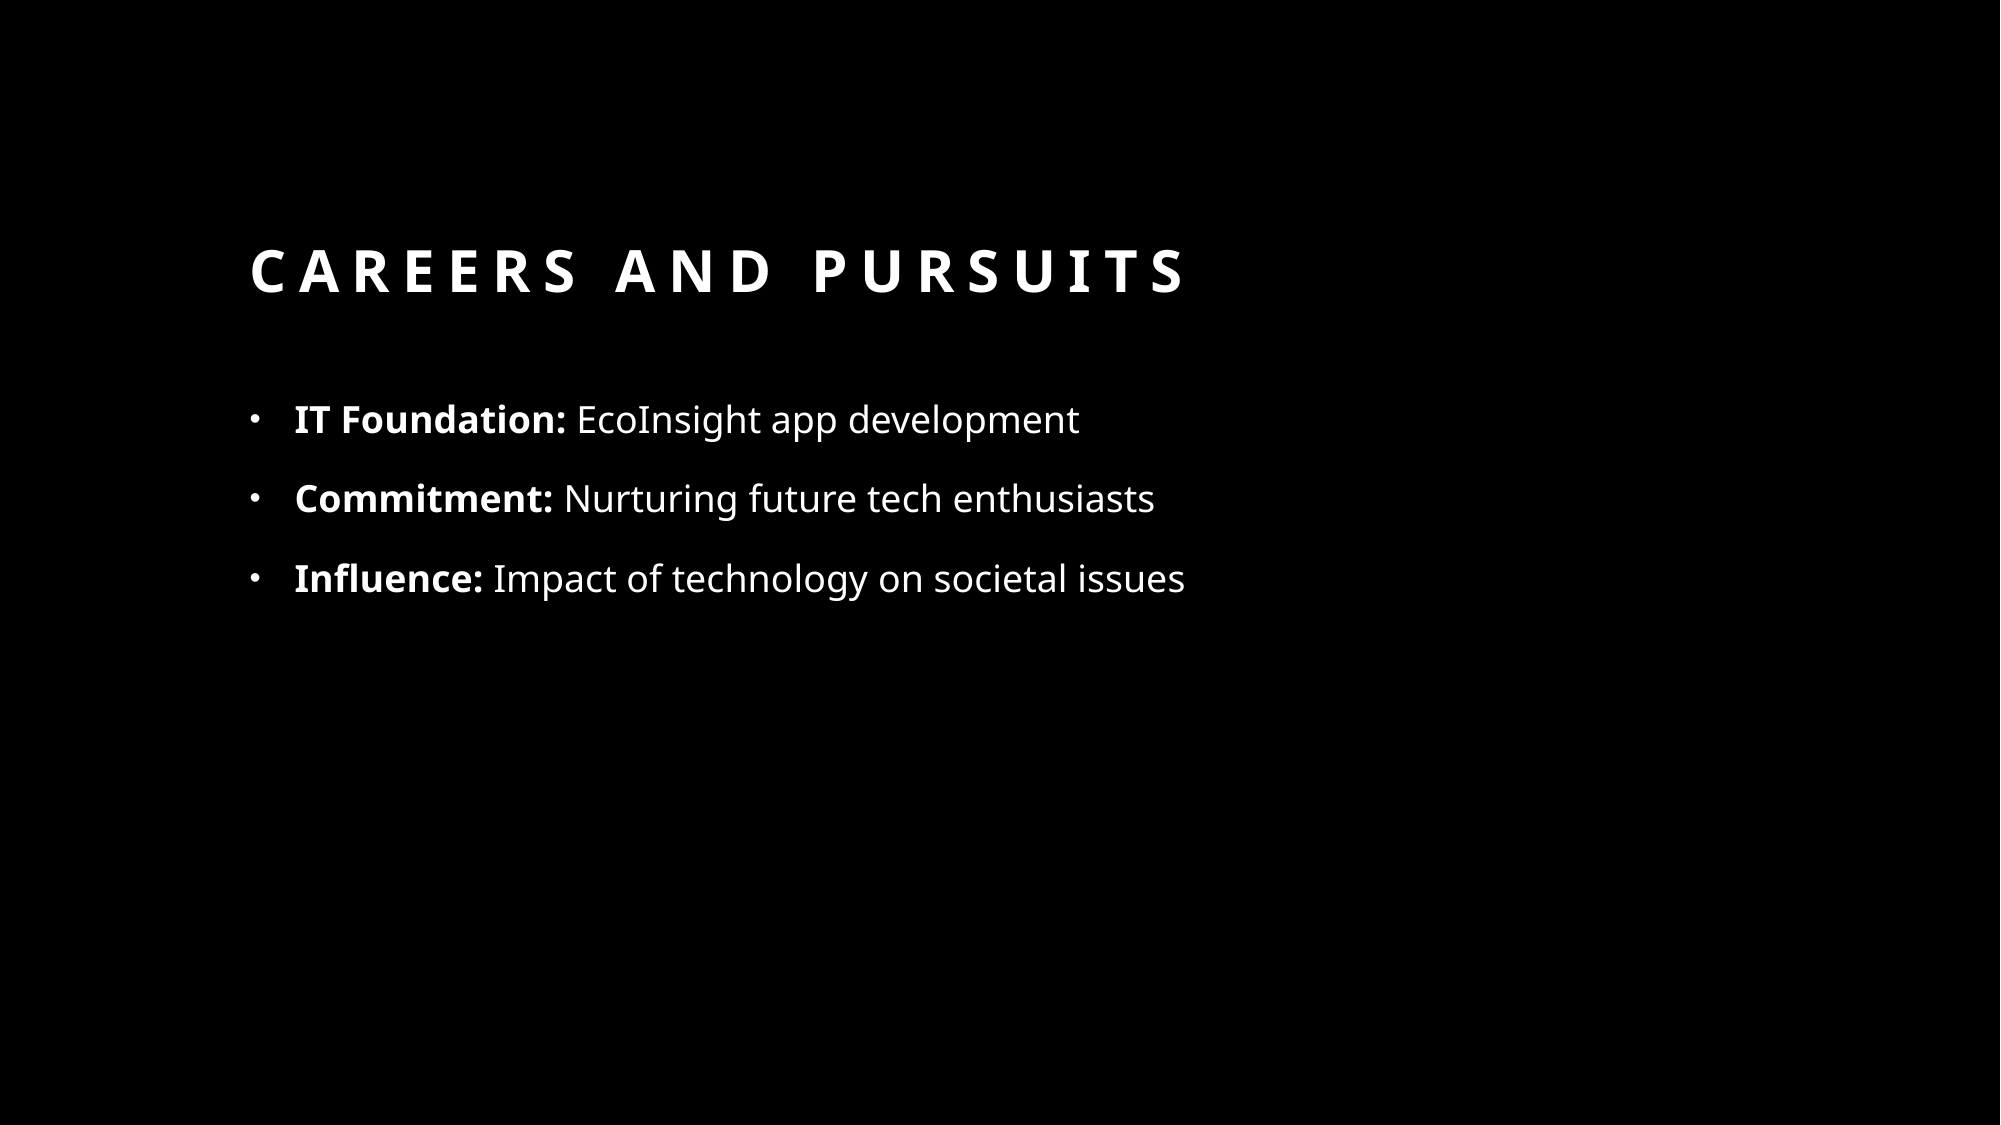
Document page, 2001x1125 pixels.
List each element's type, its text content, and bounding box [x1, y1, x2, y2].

list IT Foundation: EcoInsight app development Commitment: Nurturing future tech enthusiasts Influence: Impact of technology on societal issues [234, 375, 1750, 1000]
title Careers and Pursuits [234, 171, 1750, 313]
